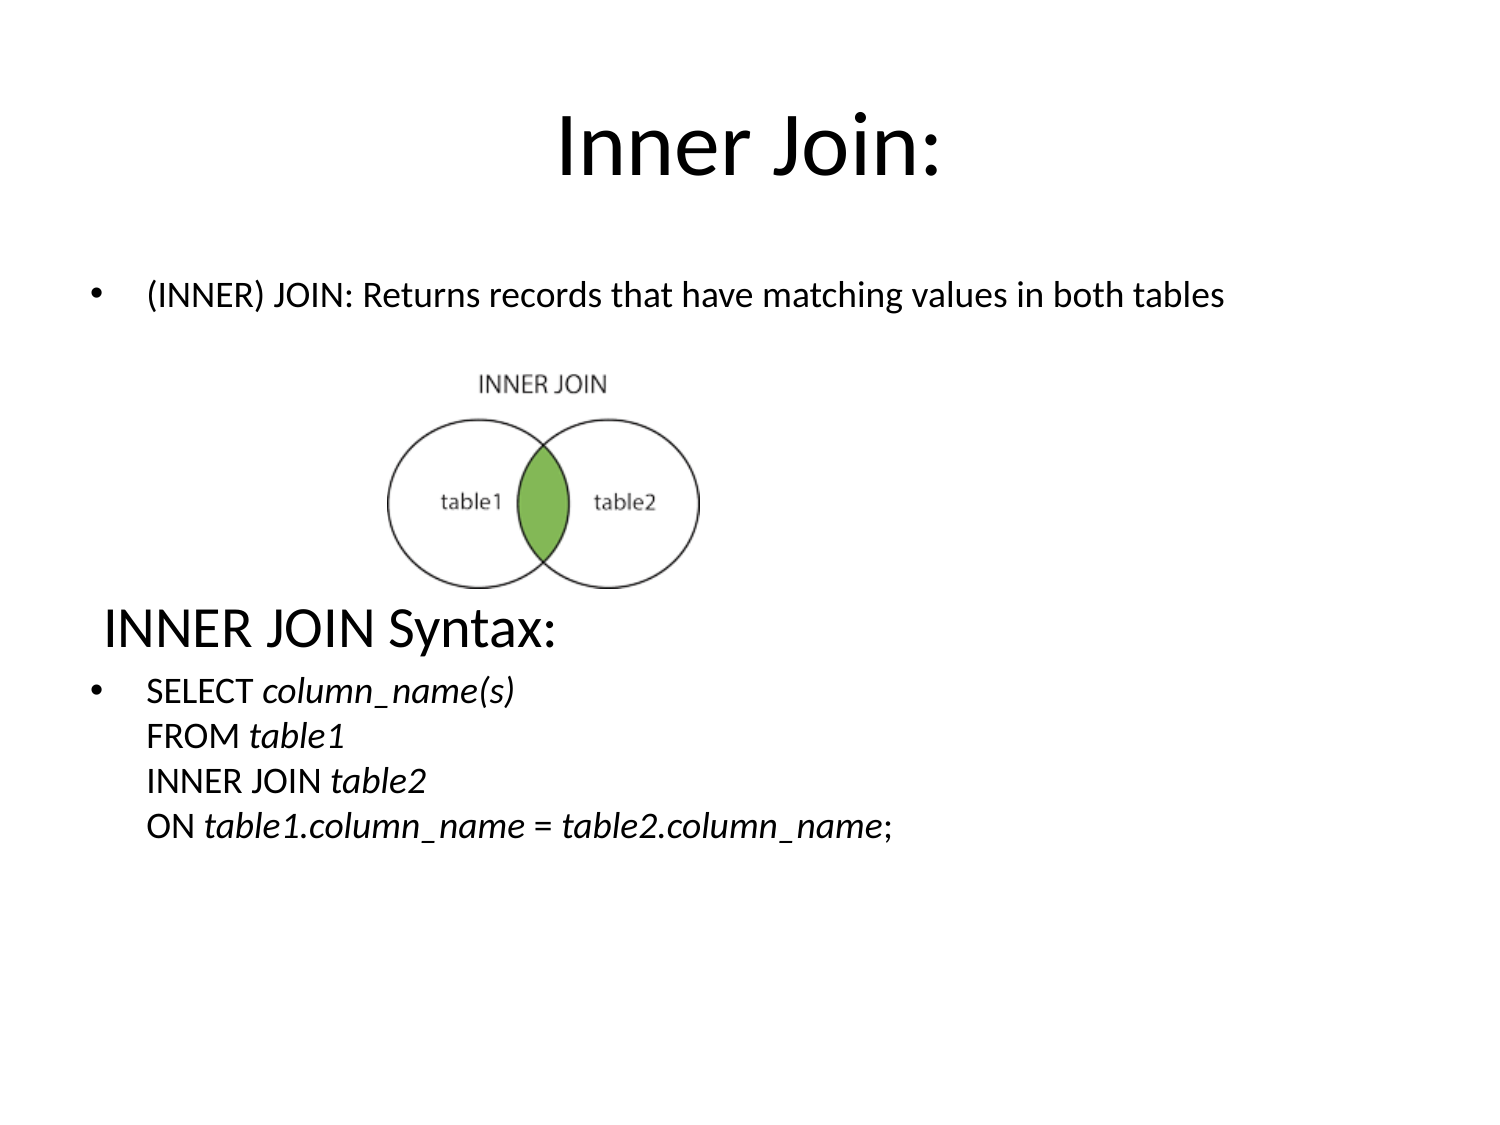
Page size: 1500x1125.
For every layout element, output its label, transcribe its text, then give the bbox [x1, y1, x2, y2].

picture [387, 362, 701, 590]
list (INNER) JOIN: Returns records that have matching values in both tables INNER JOIN Syntax: SELECT column_name(s) FROM table1 INNER JOIN table2 ON table1.column_name = table2.column_name; [75, 262, 1425, 1005]
title Inner Join: [75, 45, 1425, 233]
